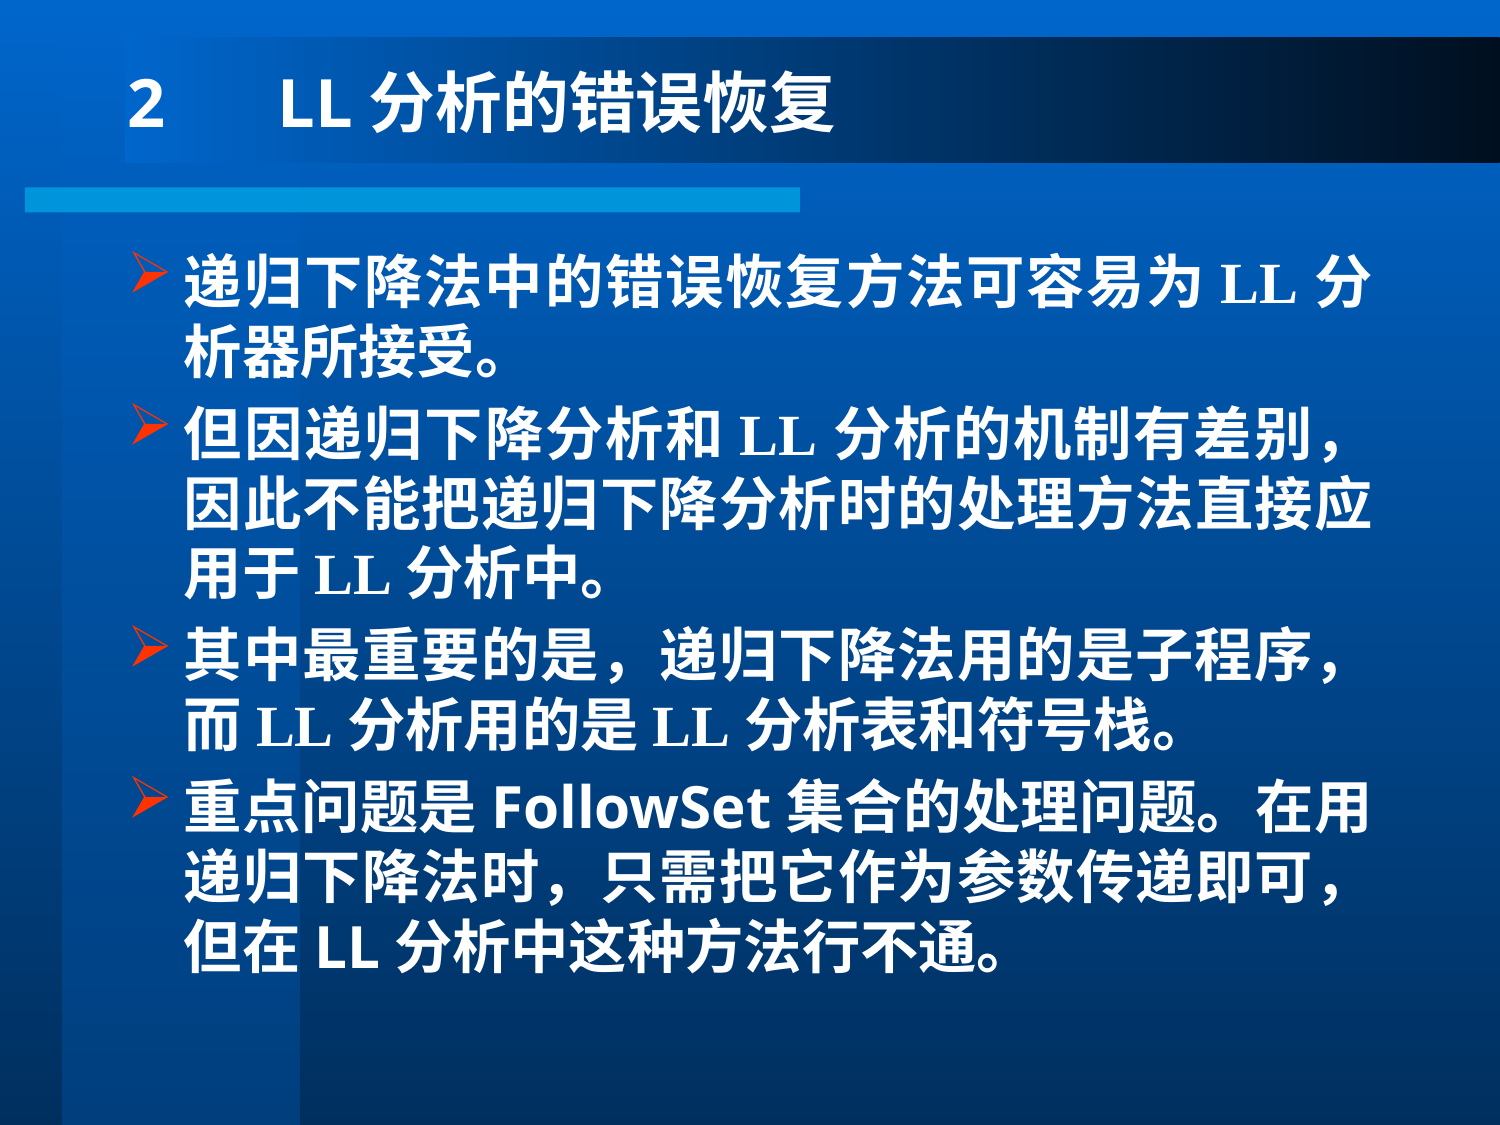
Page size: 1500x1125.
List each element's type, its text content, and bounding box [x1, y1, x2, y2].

title 2 LL分析的错误恢复 [112, 37, 1388, 150]
list 递归下降法中的错误恢复方法可容易为LL分析器所接受。 但因递归下降分析和LL分析的机制有差别，因此不能把递归下降分析时的处理方法直接应用于LL分析中。 其中最重要的是，递归下降法用的是子程序，而LL分析用的是LL分析表和符号栈。 重点问题是FollowSet集合的处理问题。在用递归下降法时，只需把它作为参数传递即可，但在LL分析中这种方法行不通。 [112, 237, 1388, 1000]
